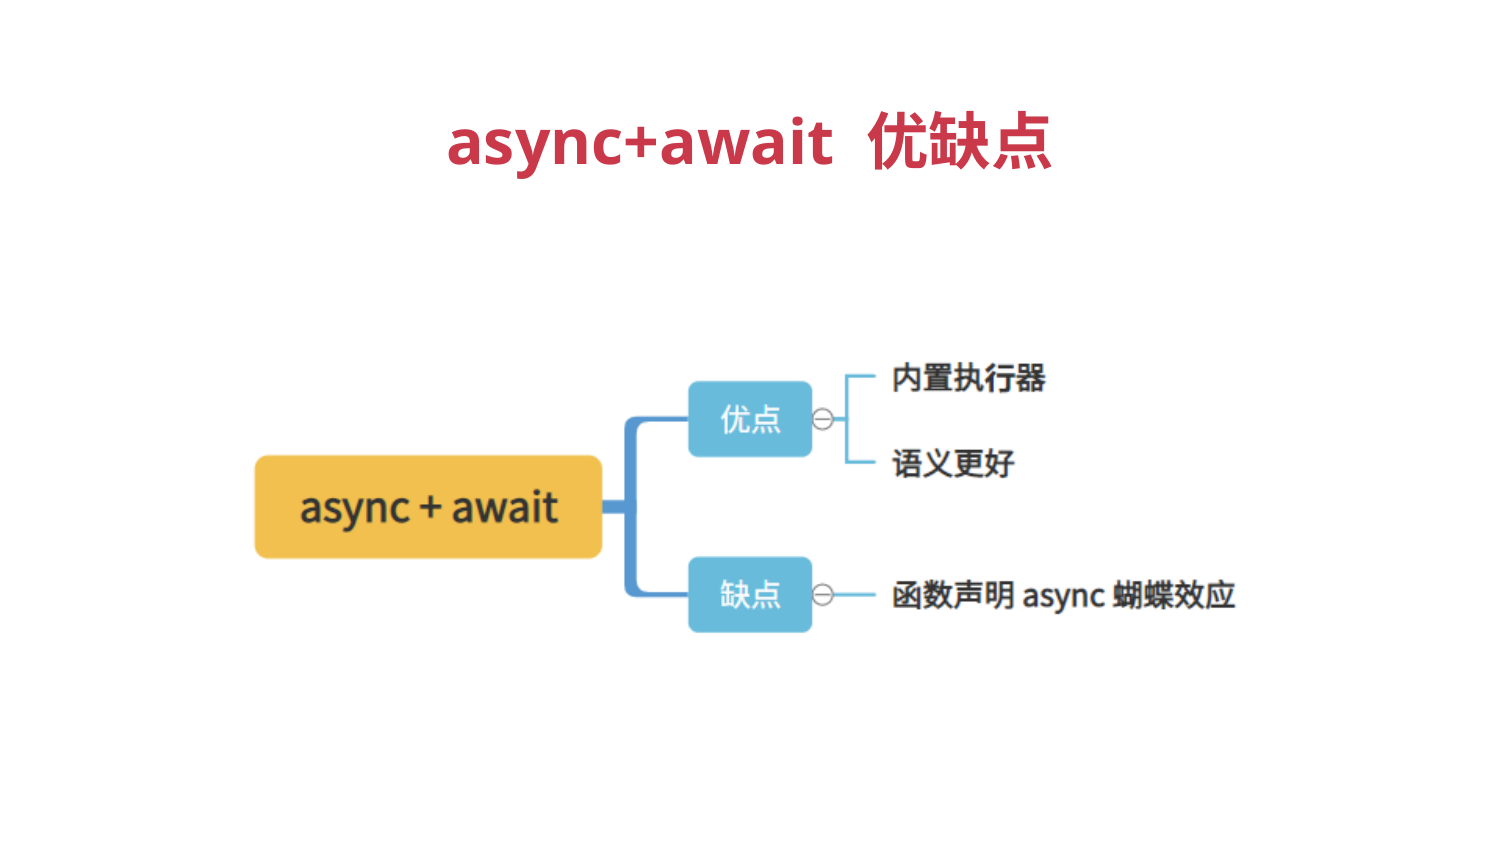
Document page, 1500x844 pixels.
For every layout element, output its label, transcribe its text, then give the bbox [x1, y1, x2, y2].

text_box async+await 优缺点 [431, 94, 1069, 185]
picture [135, 256, 1385, 716]
